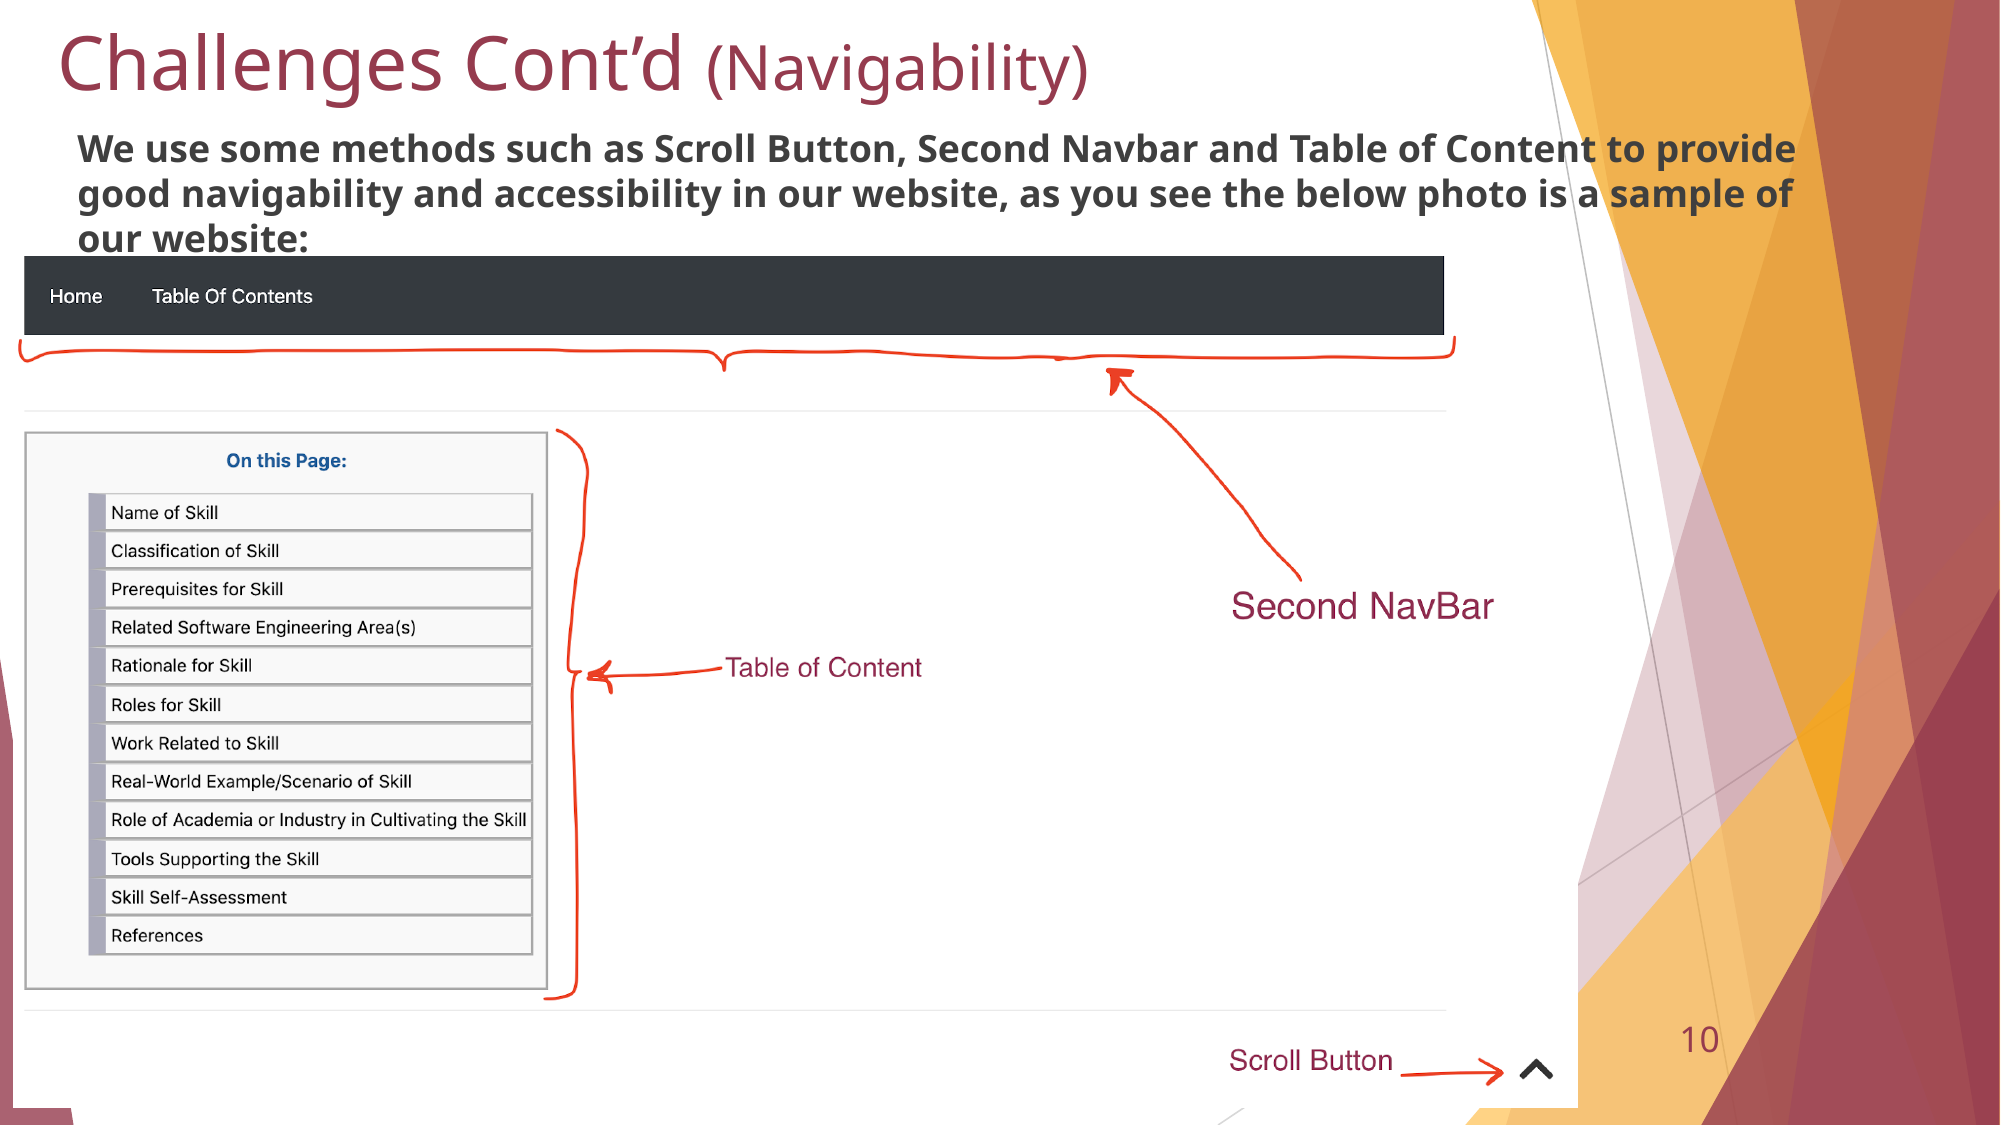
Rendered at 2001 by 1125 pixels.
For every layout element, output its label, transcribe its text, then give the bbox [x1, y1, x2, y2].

title Challenges Cont’d (Navigability) [42, 8, 1453, 118]
slide_number 10 [1622, 1011, 1735, 1071]
picture [12, 255, 1578, 1108]
list We use some methods such as Scroll Button, Second Navbar and Table of Content to provide good navigability and accessibility in our website, as you see the below photo is a sample of our website: [62, 117, 1869, 991]
